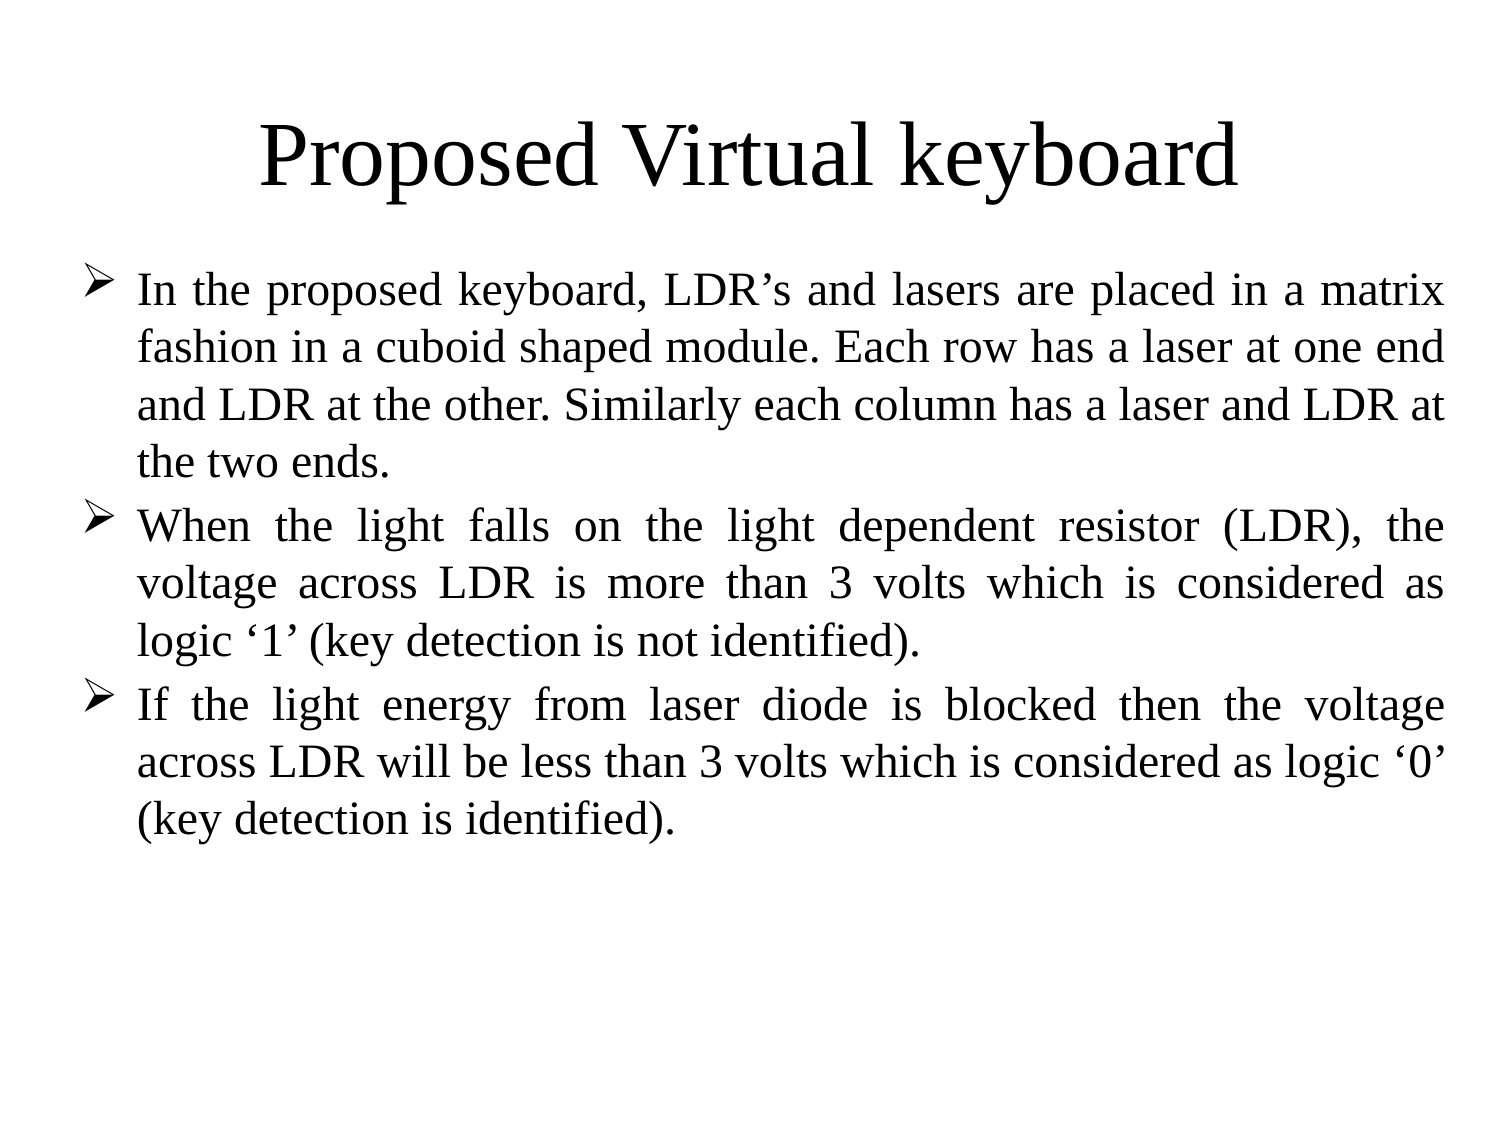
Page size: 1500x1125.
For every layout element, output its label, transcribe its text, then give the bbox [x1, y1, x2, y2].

title Proposed Virtual keyboard [103, 59, 1397, 238]
list In the proposed keyboard, LDR’s and lasers are placed in a matrix fashion in a cuboid shaped module. Each row has a laser at one end and LDR at the other. Similarly each column has a laser and LDR at the two ends. When the light falls on the light dependent resistor (LDR), the voltage across LDR is more than 3 volts which is considered as logic ‘1’ (key detection is not identified). If the light energy from laser diode is blocked then the voltage across LDR will be less than 3 volts which is considered as logic ‘0’ (key detection is identified). [0, 249, 1463, 1063]
